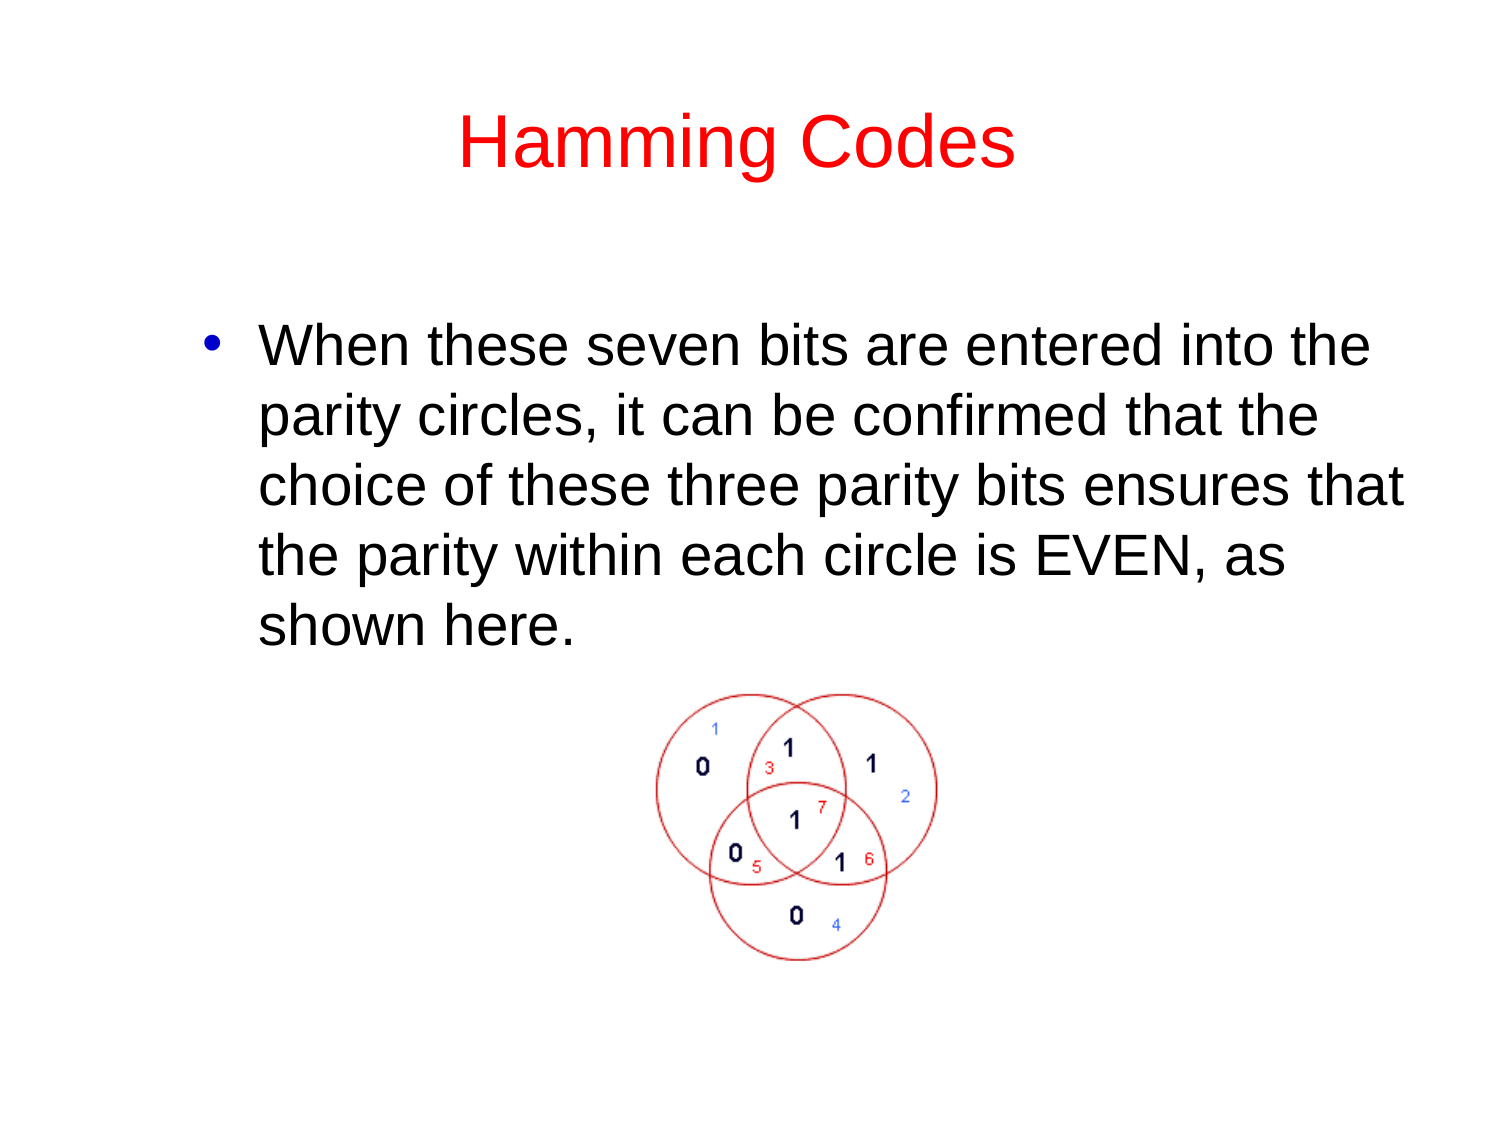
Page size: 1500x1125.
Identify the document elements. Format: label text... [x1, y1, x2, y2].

list When these seven bits are entered into the parity circles, it can be confirmed that the choice of these three parity bits ensures that the parity within each circle is EVEN, as shown here. [187, 299, 1425, 1005]
picture [649, 674, 948, 973]
title Hamming Codes [62, 50, 1413, 225]
